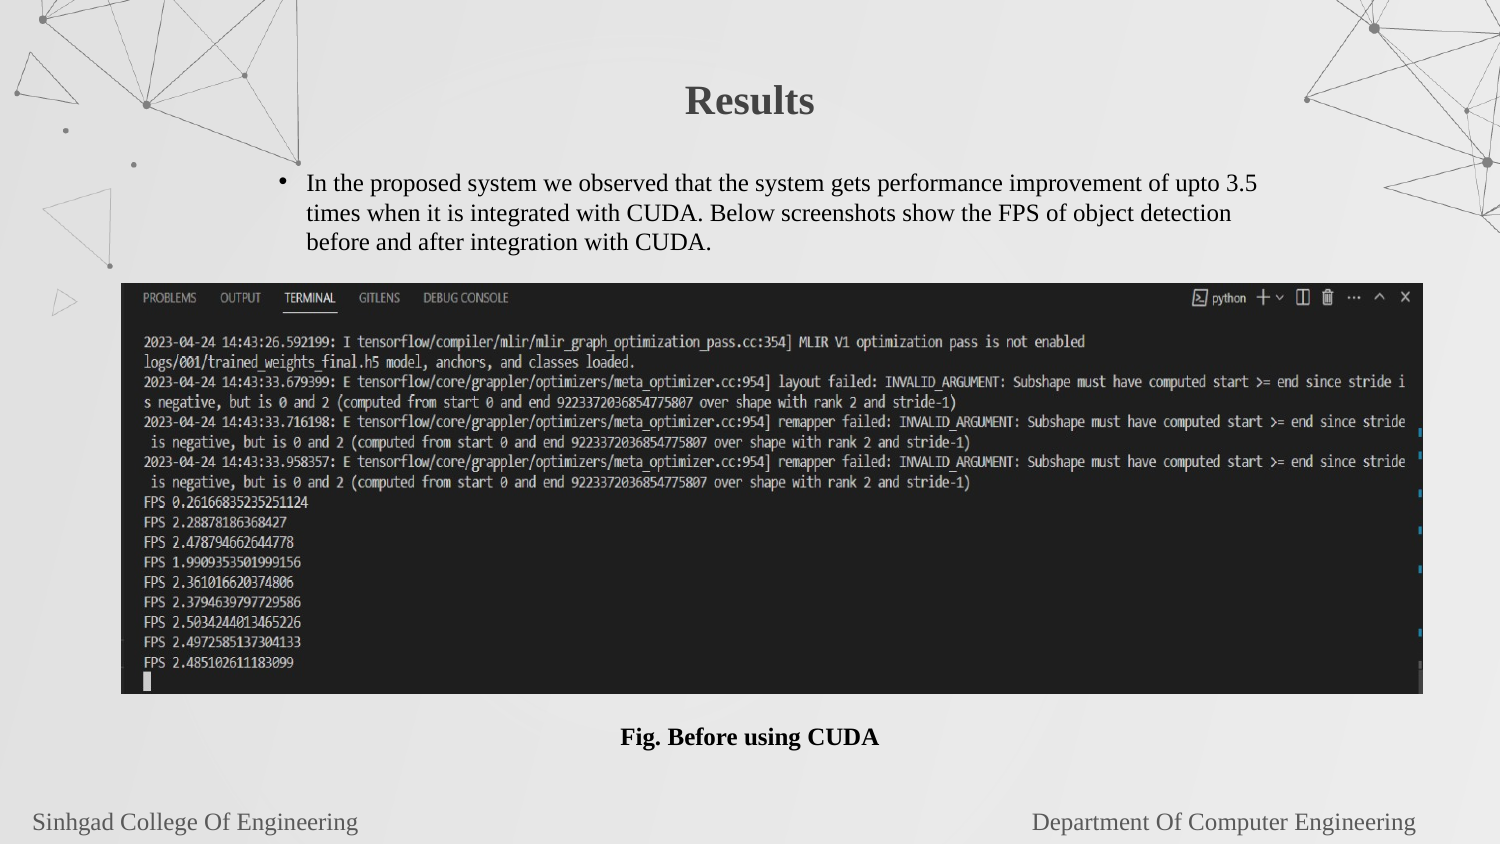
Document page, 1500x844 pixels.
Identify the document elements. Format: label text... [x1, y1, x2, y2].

text_box Sinhgad College Of Engineering Department Of Computer Engineering [0, 798, 1500, 844]
text_box Fig. Before using CUDA [241, 705, 1259, 766]
title Results [322, 57, 1178, 140]
picture [0, 0, 1500, 798]
text_box In the proposed system we observed that the system gets performance improvement of upto 3.5 times when it is integrated with CUDA. Below screenshots show the FPS of object detection before and after integration with CUDA. [263, 151, 1281, 271]
